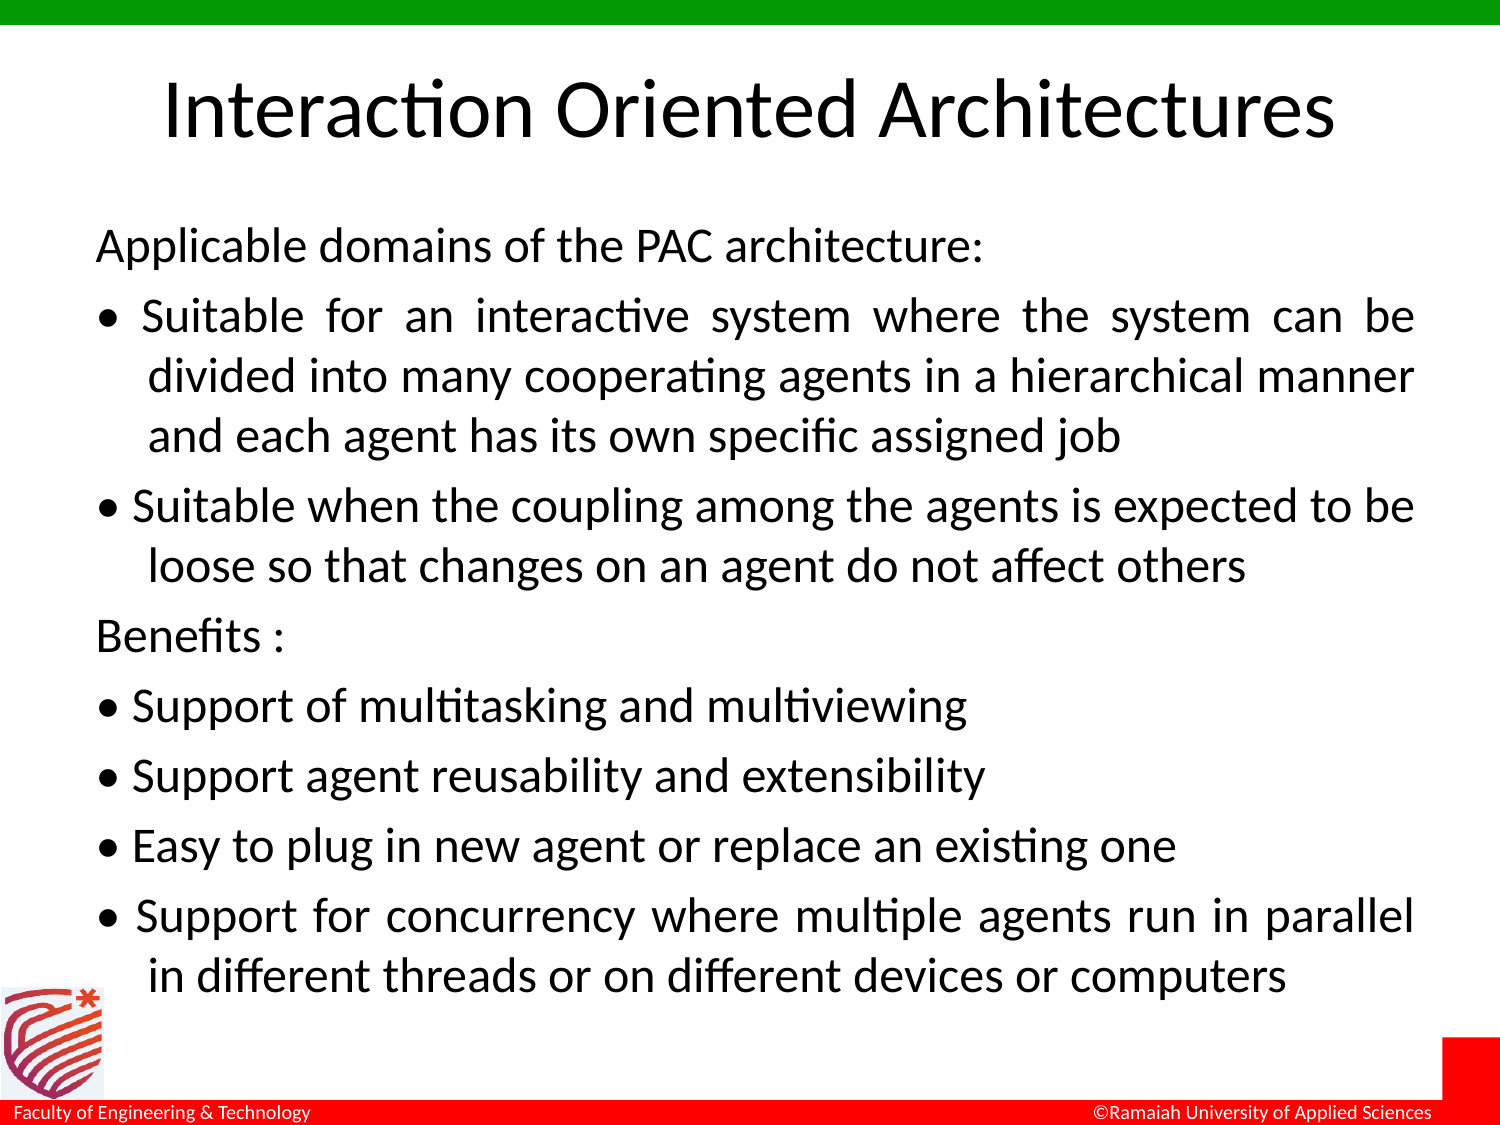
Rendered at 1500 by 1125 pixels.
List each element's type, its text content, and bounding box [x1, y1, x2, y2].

picture [1, 987, 104, 1100]
title Interaction Oriented Architectures [75, 45, 1425, 233]
list Applicable domains of the PAC architecture: • Suitable for an interactive system where the system can be divided into many cooperating agents in a hierarchical manner and each agent has its own specific assigned job • Suitable when the coupling among the agents is expected to be loose so that changes on an agent do not affect others Benefits : • Support of multitasking and multiviewing • Support agent reusability and extensibility • Easy to plug in new agent or replace an existing one • Support for concurrency where multiple agents run in parallel in different threads or on different devices or computers [80, 204, 1431, 1001]
